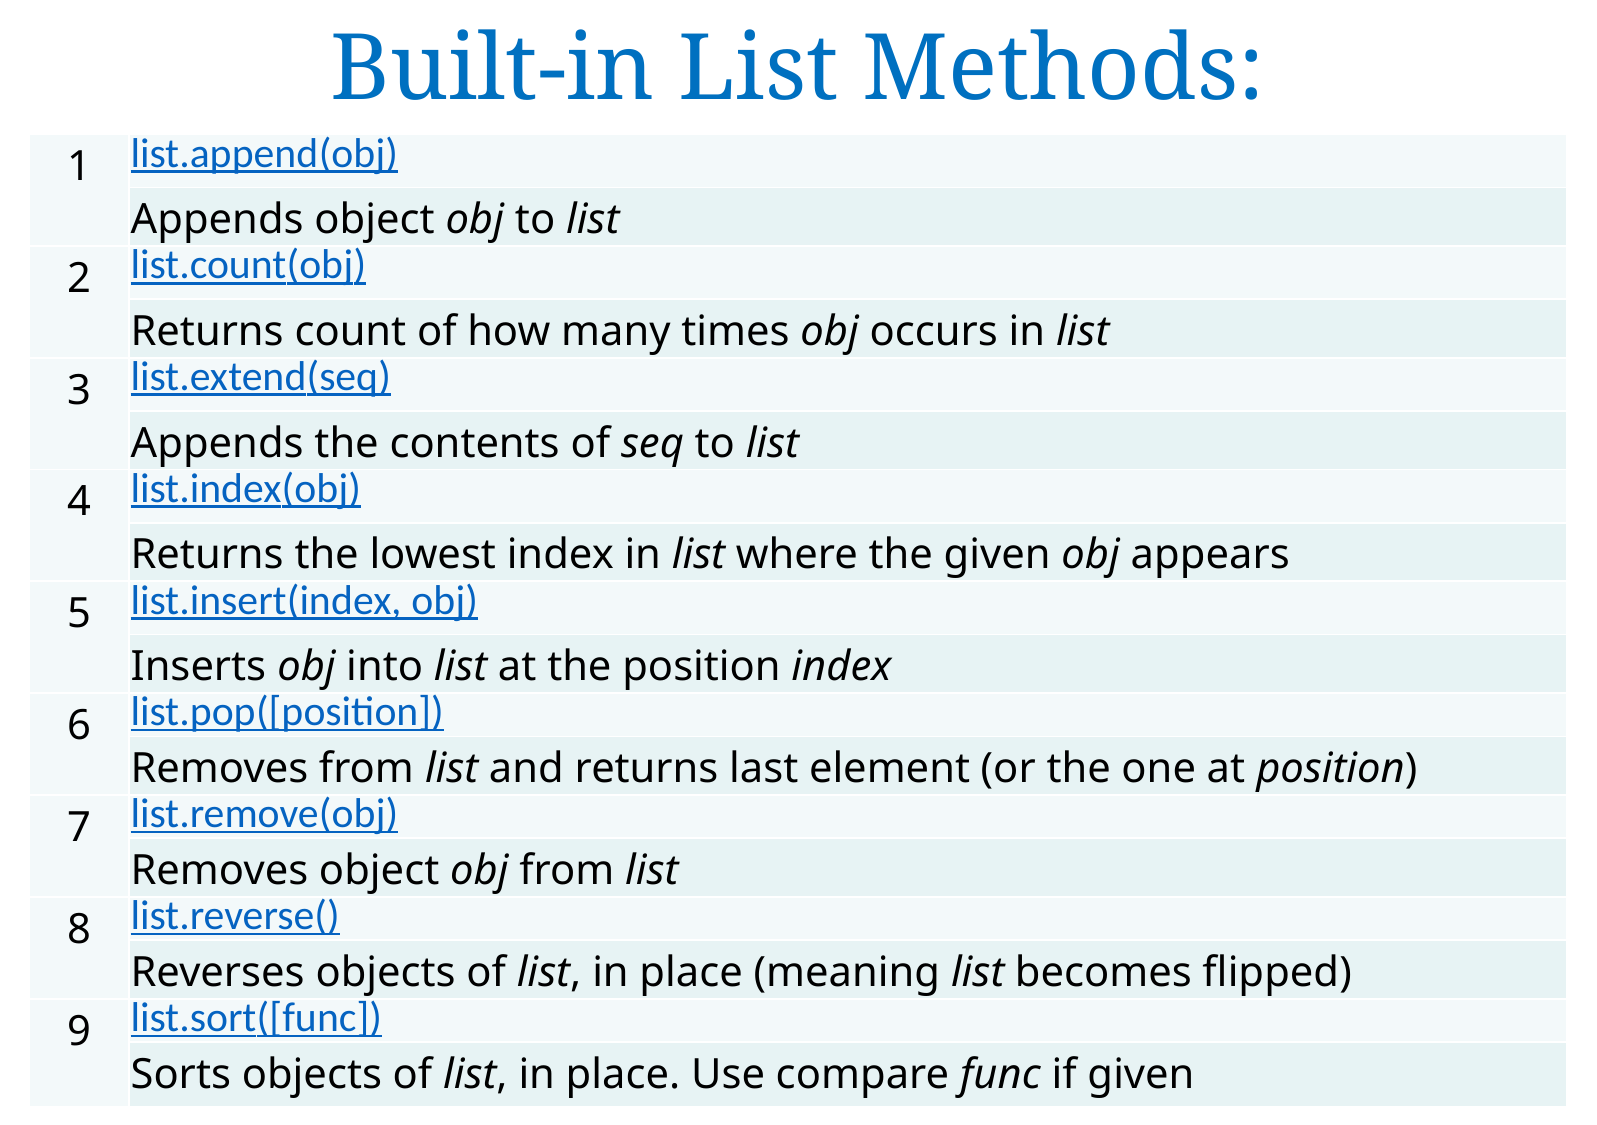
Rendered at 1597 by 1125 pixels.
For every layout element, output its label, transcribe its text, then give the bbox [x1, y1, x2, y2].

table_cell Appends object obj to list [130, 188, 1566, 245]
table_cell Returns the lowest index in list where the given obj appears [130, 524, 1566, 580]
table_cell Appends the contents of seq to list [130, 412, 1566, 469]
table_cell Reverses objects of list, in place (meaning list becomes flipped) [130, 941, 1566, 998]
table_cell list.index(obj) [130, 470, 1566, 522]
table_cell list.count(obj) [130, 247, 1566, 298]
table_cell Sorts objects of list, in place. Use compare func if given [130, 1043, 1566, 1106]
table_header list.append(obj) [130, 135, 1566, 187]
table_cell list.reverse() [130, 898, 1566, 939]
table_cell 2 [30, 247, 128, 357]
text_box Built-in List Methods: [10, 0, 1586, 132]
table_cell Removes from list and returns last element (or the one at position) [130, 737, 1566, 794]
table_cell 8 [30, 898, 128, 998]
table_cell 3 [30, 359, 128, 469]
table_cell 7 [30, 796, 128, 896]
table_cell Returns count of how many times obj occurs in list [130, 300, 1566, 357]
table_cell 5 [30, 582, 128, 692]
table_cell list.remove(obj) [130, 796, 1566, 837]
table_cell Removes object obj from list [130, 839, 1566, 896]
table_header 1 [30, 135, 128, 245]
table_cell list.extend(seq) [130, 359, 1566, 410]
table_cell 6 [30, 694, 128, 794]
table_cell 9 [30, 1000, 128, 1106]
table_cell Inserts obj into list at the position index [130, 635, 1566, 692]
table_cell list.pop([position]) [130, 694, 1566, 736]
table_cell list.sort([func]) [130, 1000, 1566, 1041]
table_cell 4 [30, 470, 128, 580]
table_cell list.insert(index, obj) [130, 582, 1566, 634]
